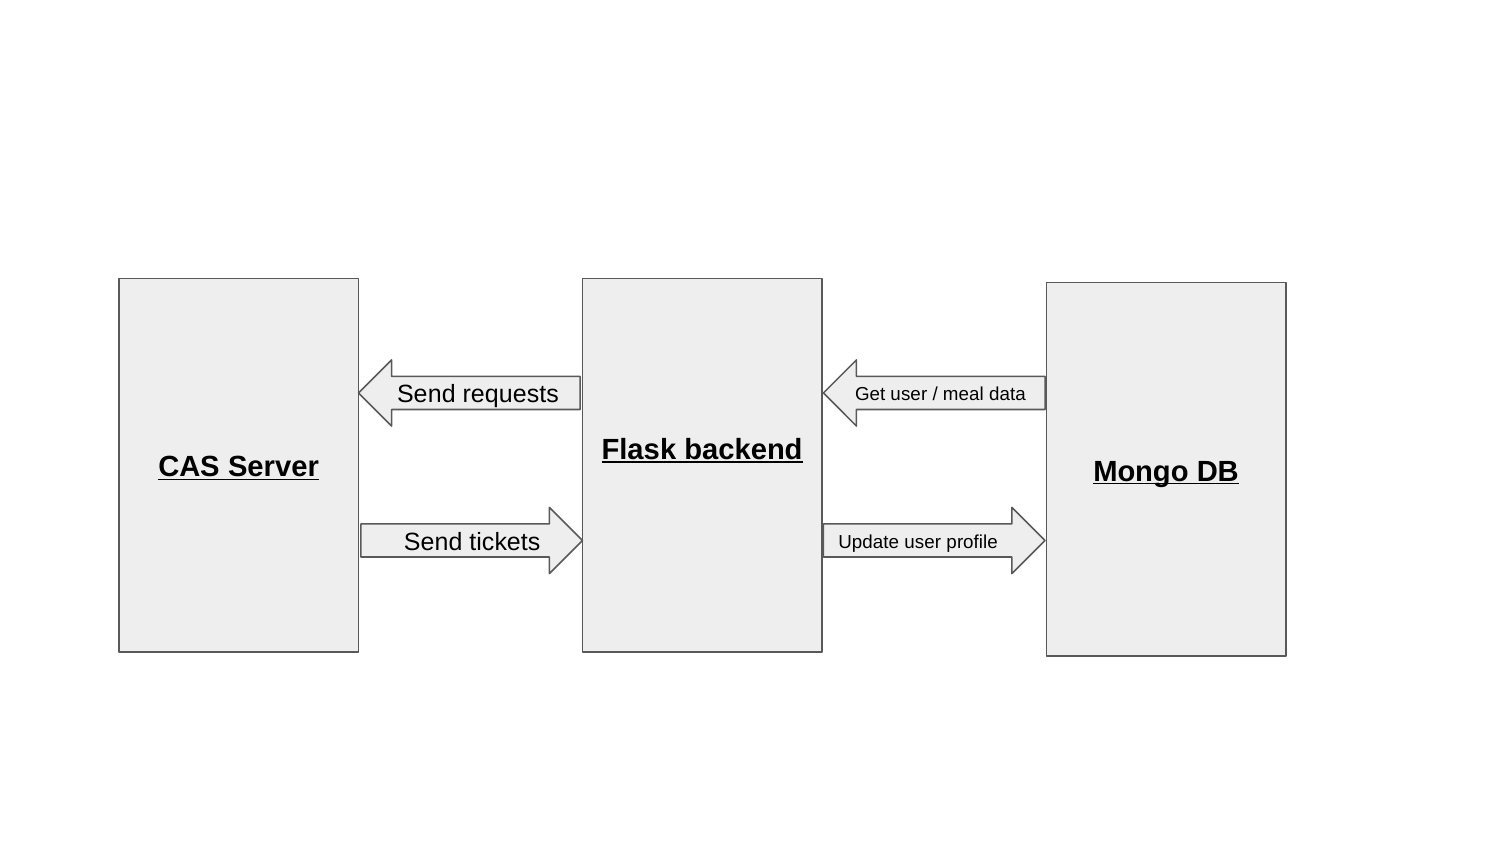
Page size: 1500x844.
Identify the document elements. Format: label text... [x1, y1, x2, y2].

text_box Update user profile [823, 507, 1046, 574]
text_box Flask backend [582, 278, 822, 653]
text_box Send tickets [360, 507, 583, 574]
text_box Mongo DB [1046, 282, 1286, 657]
text_box CAS Server [118, 278, 359, 653]
text_box Get user / meal data [823, 359, 1046, 427]
text_box Send requests [358, 359, 581, 427]
